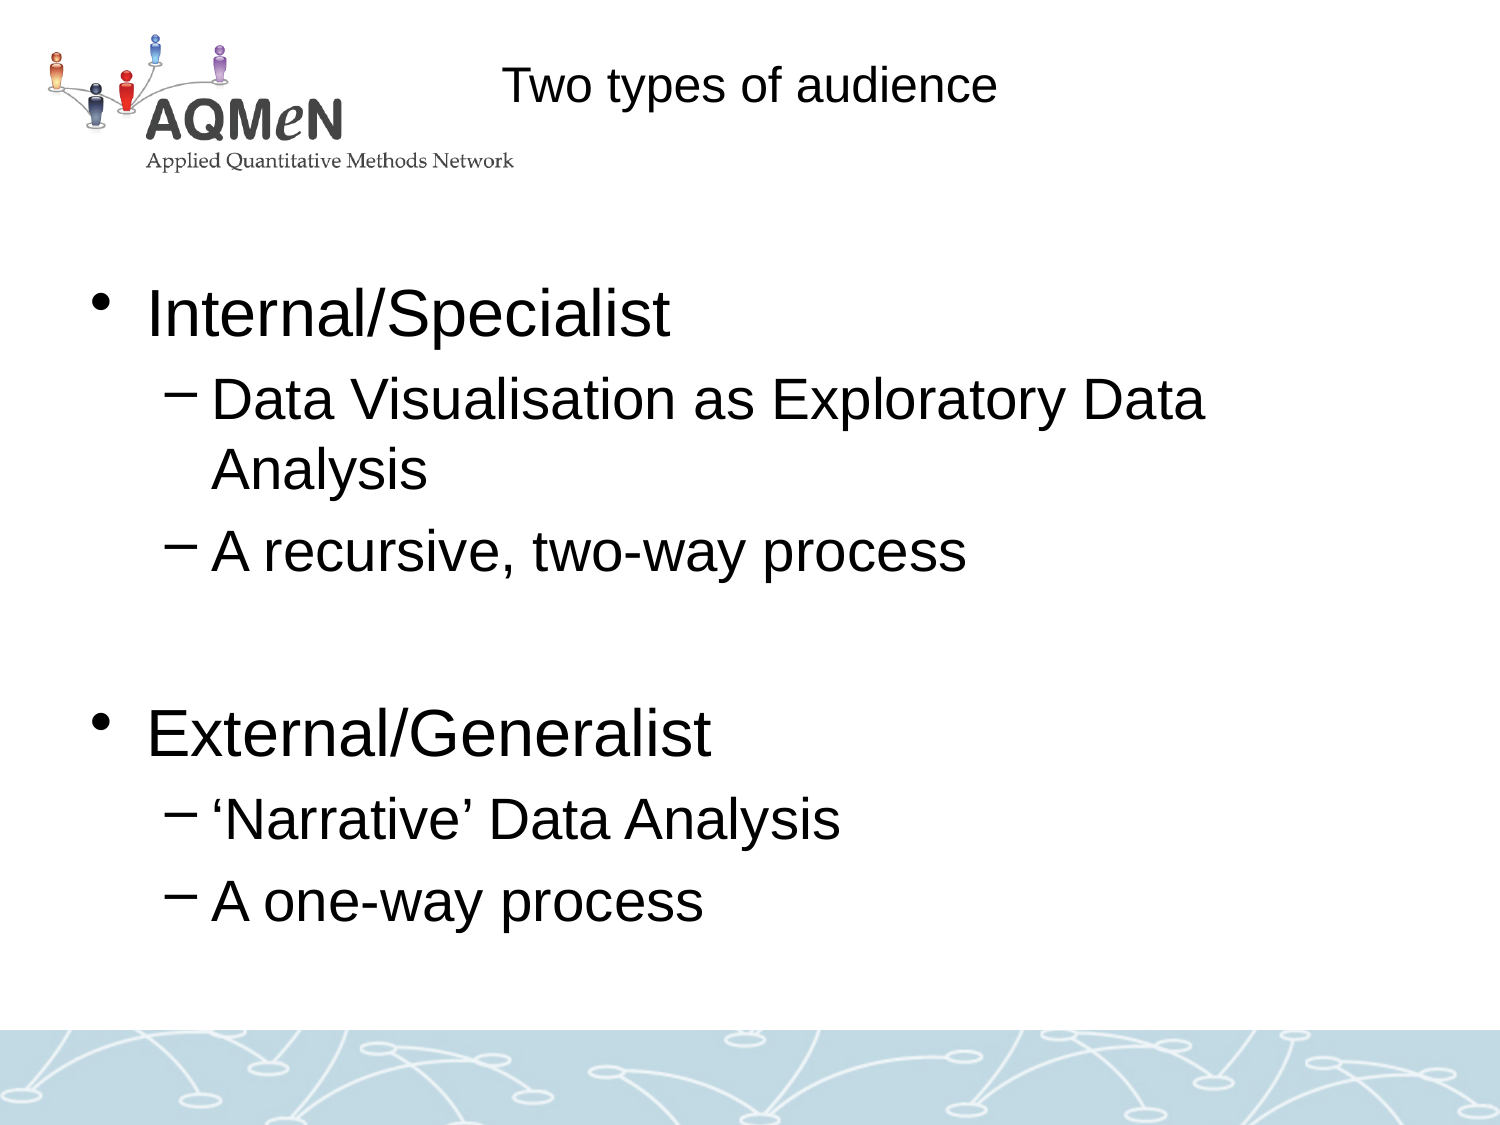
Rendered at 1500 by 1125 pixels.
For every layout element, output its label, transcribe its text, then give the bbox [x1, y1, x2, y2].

list Internal/Specialist Data Visualisation as Exploratory Data Analysis A recursive, two-way process External/Generalist ‘Narrative’ Data Analysis A one-way process [75, 262, 1425, 1005]
picture [0, 1030, 1500, 1125]
title Two types of audience [75, 45, 1425, 233]
picture [47, 34, 514, 173]
